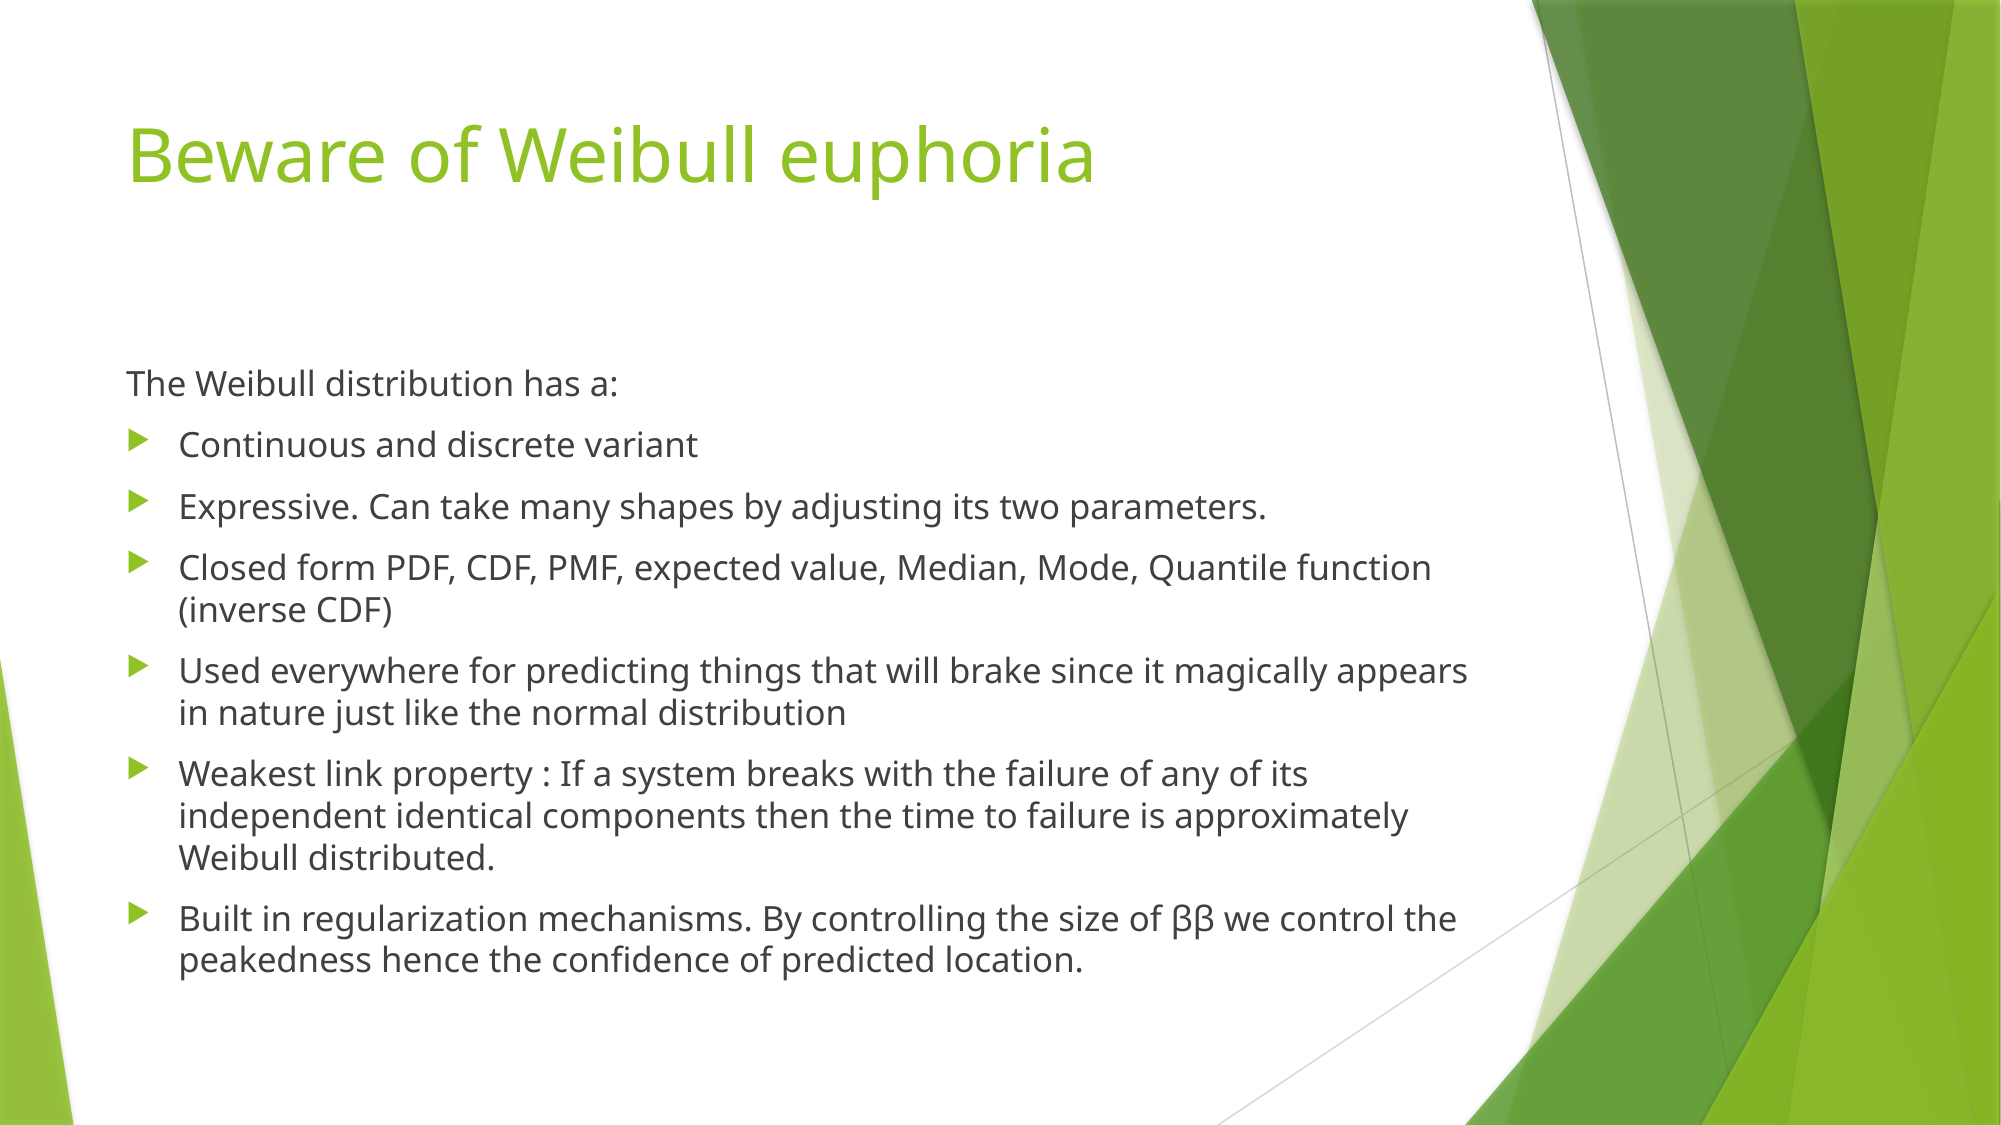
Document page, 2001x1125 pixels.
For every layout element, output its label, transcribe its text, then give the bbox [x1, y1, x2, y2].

title Beware of Weibull euphoria [111, 99, 1522, 317]
list The Weibull distribution has a: Continuous and discrete variant Expressive. Can take many shapes by adjusting its two parameters. Closed form PDF, CDF, PMF, expected value, Median, Mode, Quantile function (inverse CDF) Used everywhere for predicting things that will brake since it magically appears in nature just like the normal distribution Weakest link property : If a system breaks with the failure of any of its independent identical components then the time to failure is approximately Weibull distributed. Built in regularization mechanisms. By controlling the size of ββ we control the peakedness hence the confidence of predicted location. [111, 354, 1522, 992]
